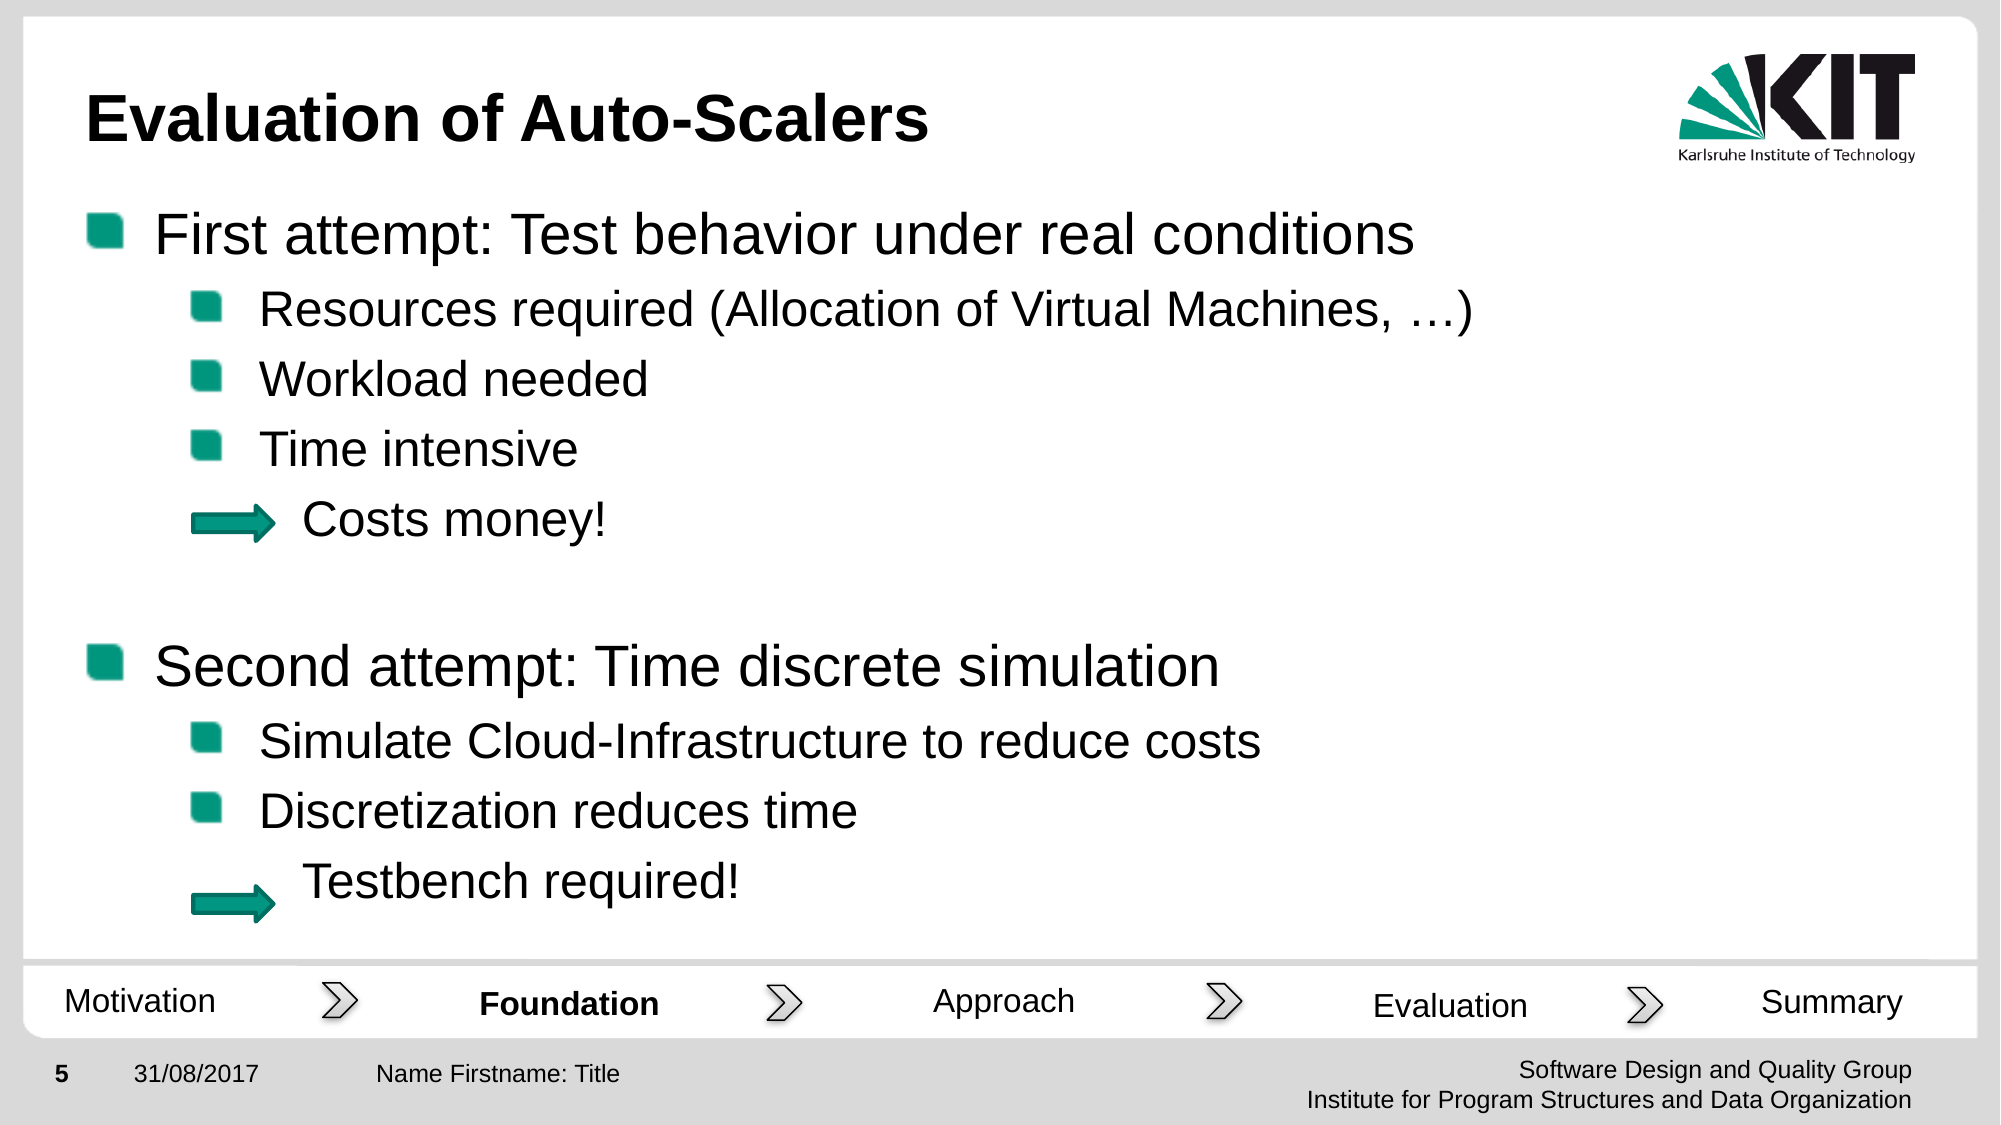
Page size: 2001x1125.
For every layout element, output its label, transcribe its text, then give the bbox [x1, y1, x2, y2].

list First attempt: Test behavior under real conditions Resources required (Allocation of Virtual Machines, …) Workload needed Time intensive Costs money! Second attempt: Time discrete simulation Simulate Cloud-Infrastructure to reduce costs Discretization reduces time Testbench required! [85, 196, 1914, 940]
text_box [191, 503, 276, 543]
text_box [15, 962, 2000, 1034]
text_box [191, 884, 276, 924]
title Evaluation of Auto-Scalers [85, 62, 1598, 156]
picture [0, 0, 2000, 1125]
